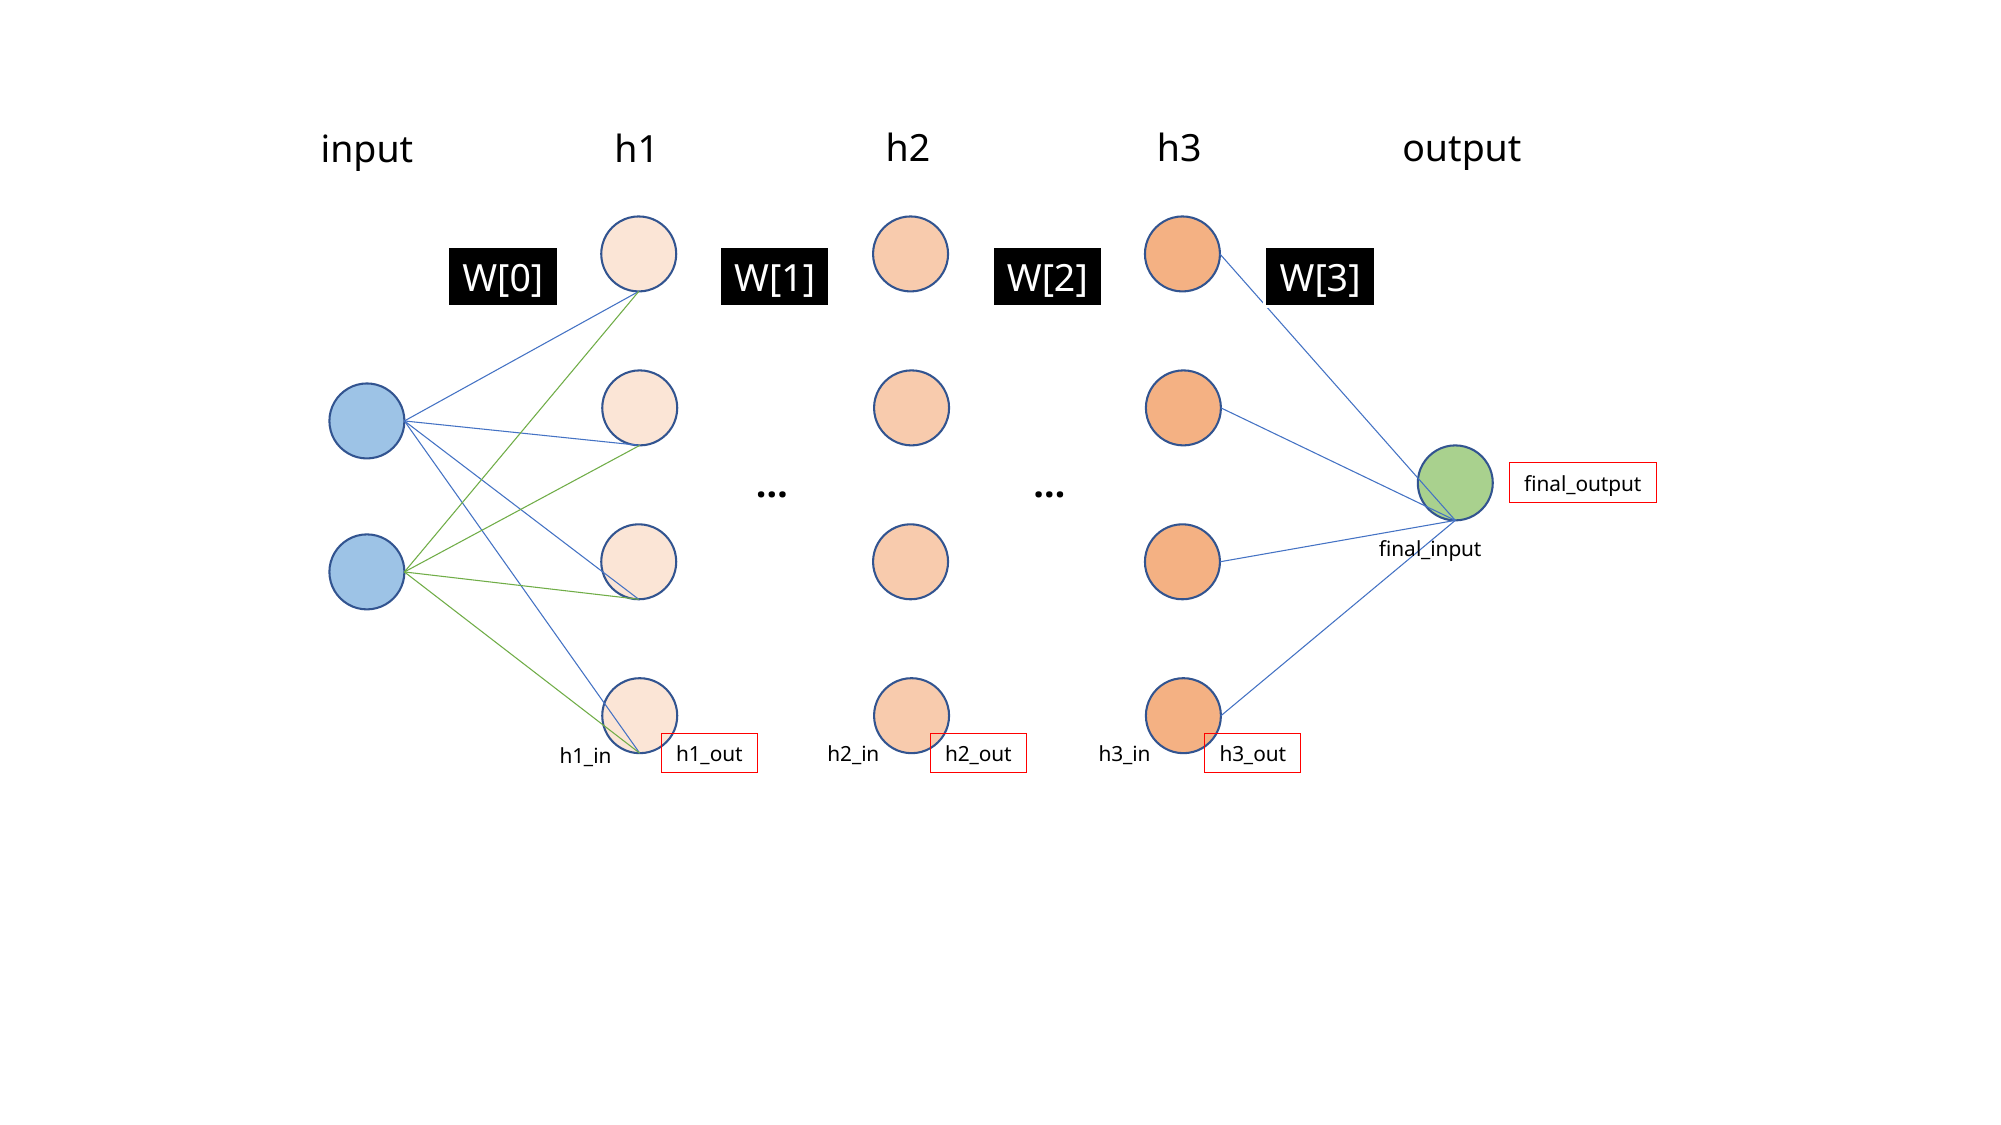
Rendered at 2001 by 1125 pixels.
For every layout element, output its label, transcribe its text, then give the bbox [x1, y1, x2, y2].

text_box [404, 253, 602, 407]
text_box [1220, 407, 1418, 482]
text_box [602, 369, 679, 447]
text_box h2 [870, 116, 946, 177]
text_box h3 [1142, 116, 1217, 177]
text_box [404, 561, 602, 571]
text_box [604, 677, 679, 755]
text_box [1220, 482, 1418, 716]
text_box [872, 215, 950, 293]
text_box h1_out [661, 733, 758, 773]
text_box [404, 407, 603, 571]
text_box h2_in [812, 733, 894, 773]
text_box … [741, 452, 803, 513]
text_box [328, 533, 404, 611]
text_box W[0] [446, 245, 560, 253]
text_box final_output [1509, 462, 1657, 503]
text_box W[2] [991, 245, 1104, 308]
text_box h3_in [1083, 733, 1165, 773]
text_box W[3] [1263, 245, 1377, 253]
text_box [1143, 523, 1220, 601]
text_box h1_in [544, 735, 626, 775]
text_box [1144, 677, 1222, 755]
text_box [328, 382, 404, 460]
text_box [1418, 444, 1494, 522]
text_box h2_out [930, 733, 1027, 773]
text_box [603, 523, 678, 601]
text_box h3_out [1204, 733, 1301, 773]
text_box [404, 571, 603, 716]
text_box [873, 677, 951, 755]
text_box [1219, 253, 1418, 482]
text_box … [1018, 452, 1081, 513]
text_box input [305, 117, 429, 178]
text_box [873, 369, 951, 447]
text_box [1143, 215, 1221, 293]
text_box [1144, 369, 1219, 447]
text_box [872, 523, 950, 601]
text_box W[1] [718, 245, 831, 308]
text_box h1 [599, 117, 674, 178]
text_box final_input [1418, 527, 1497, 568]
text_box output [1387, 116, 1537, 177]
text_box [600, 215, 678, 293]
text_box [601, 704, 625, 735]
